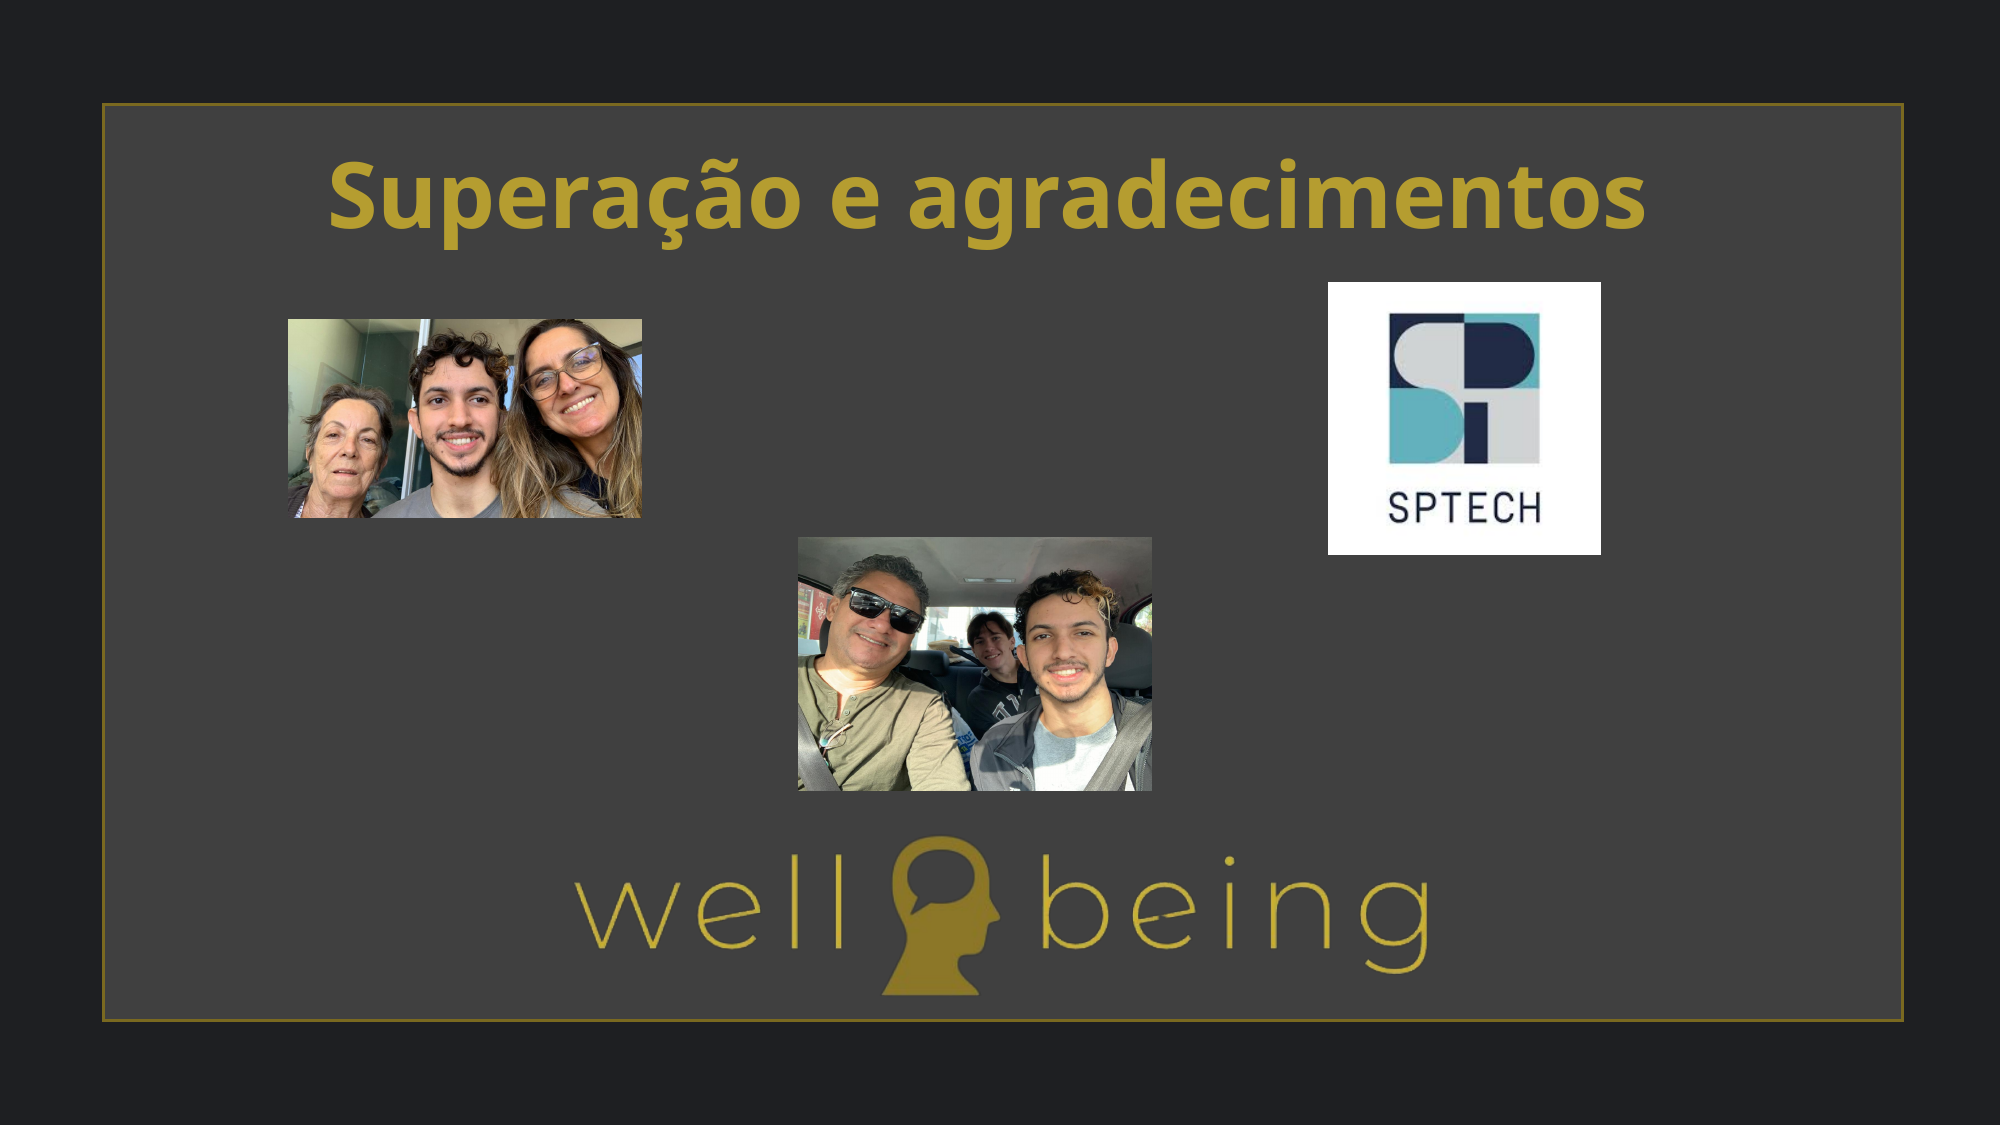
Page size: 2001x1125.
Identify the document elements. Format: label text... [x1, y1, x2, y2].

picture [1327, 281, 1601, 556]
text_box Superação e agradecimentos [311, 129, 1688, 255]
picture [287, 318, 643, 519]
text_box [102, 103, 1904, 1022]
picture [477, 536, 1523, 1054]
